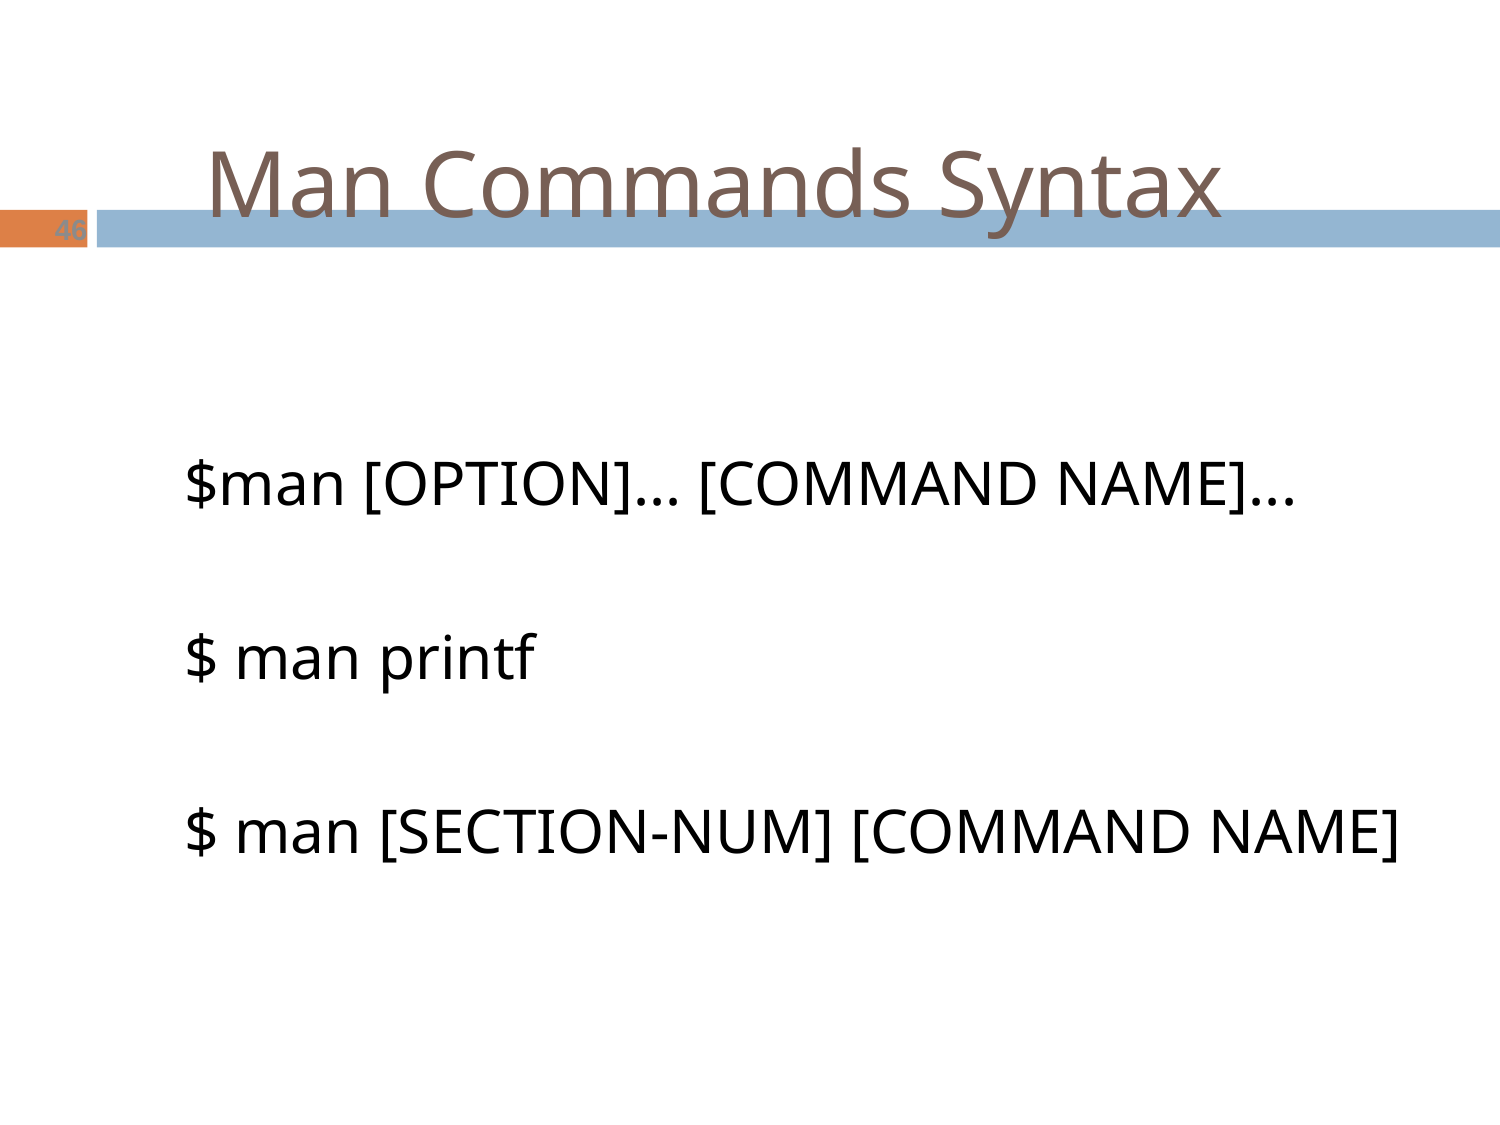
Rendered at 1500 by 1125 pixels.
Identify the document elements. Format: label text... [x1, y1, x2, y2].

title Man Commands Syntax [0, 87, 1350, 275]
list $man [OPTION]... [COMMAND NAME]... $ man printf $ man [SECTION-NUM] [COMMAND NAME] [150, 437, 1425, 1006]
